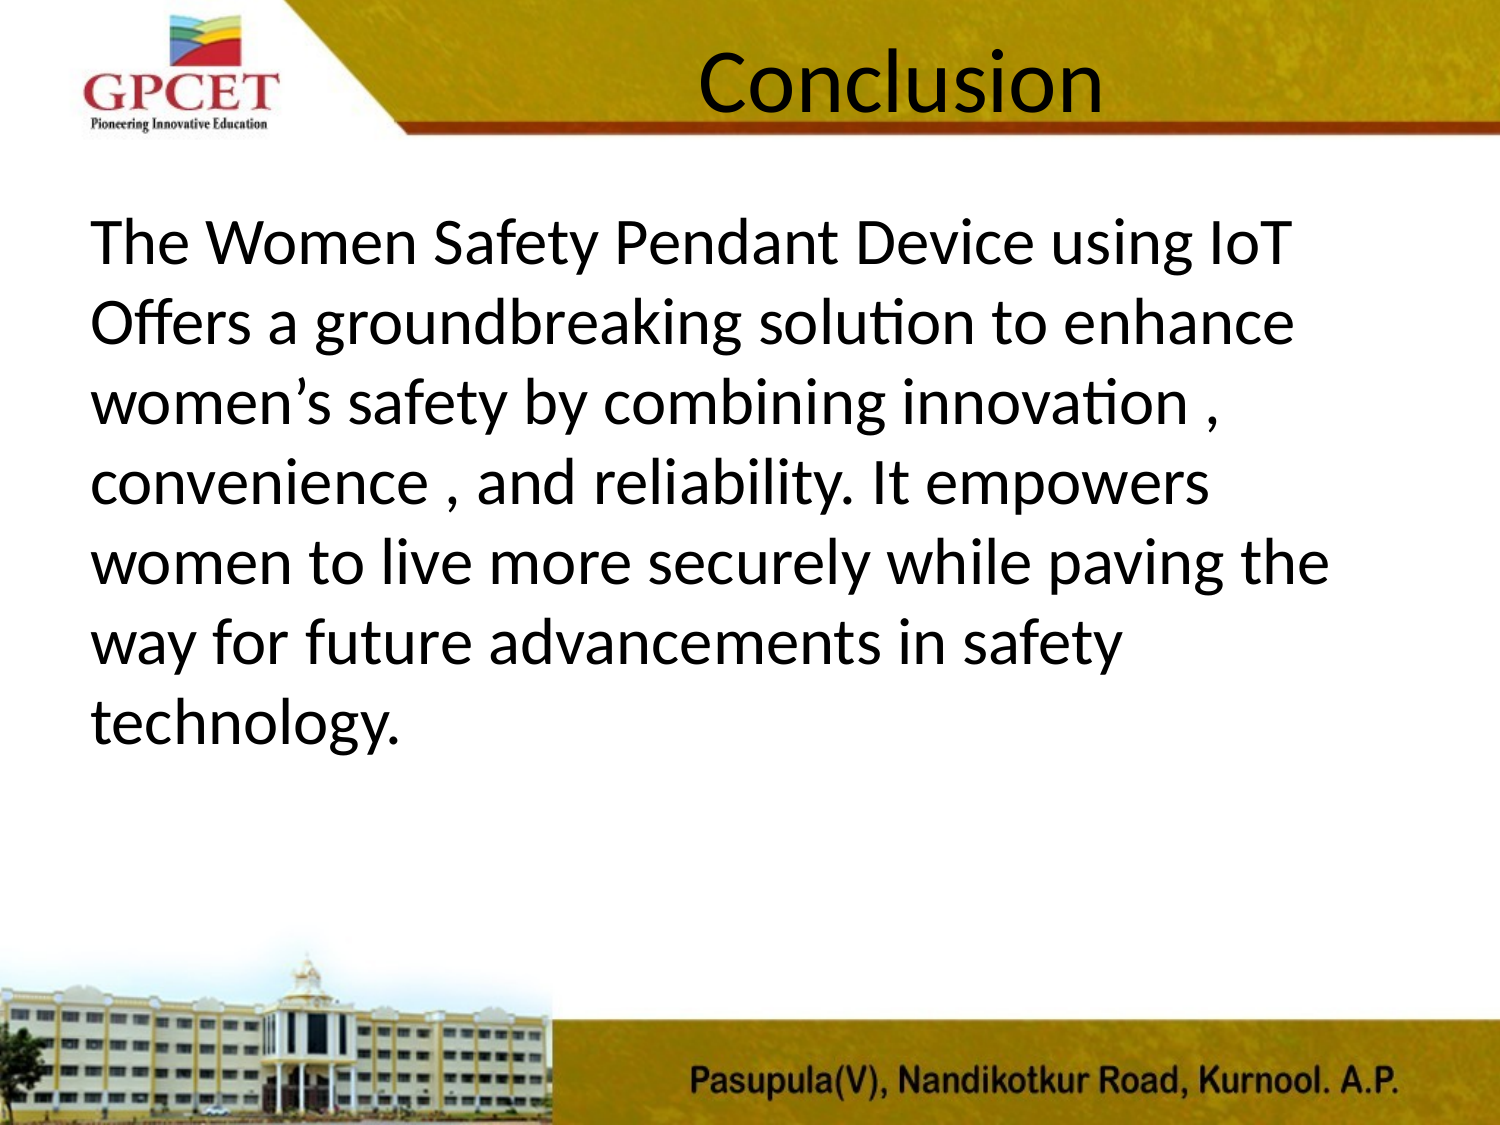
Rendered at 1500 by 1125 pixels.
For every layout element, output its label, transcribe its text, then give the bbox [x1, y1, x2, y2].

title Conclusion [237, 0, 1500, 170]
picture [0, 0, 1500, 1125]
list The Women Safety Pendant Device using IoT Offers a groundbreaking solution to enhance women’s safety by combining innovation , convenience , and reliability. It empowers women to live more securely while paving the way for future advancements in safety technology. [75, 190, 1425, 1005]
